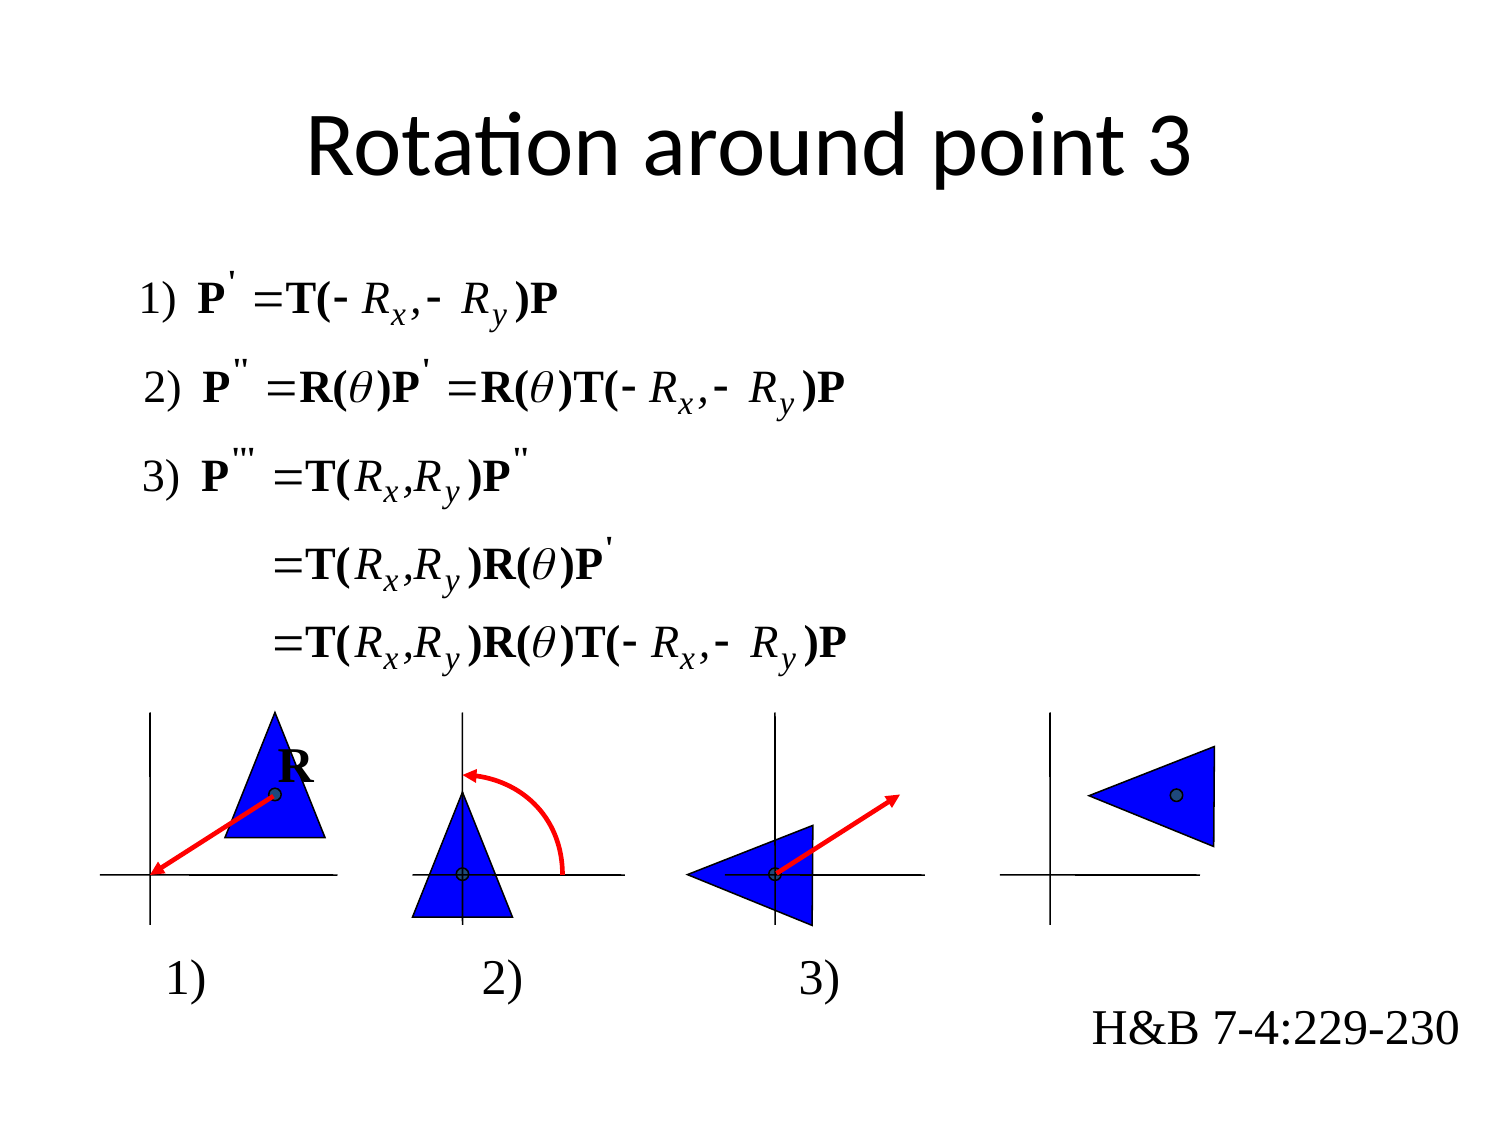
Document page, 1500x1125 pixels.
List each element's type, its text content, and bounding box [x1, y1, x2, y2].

text_box R [262, 724, 329, 800]
text_box [225, 800, 325, 838]
title Rotation around point 3 [75, 45, 1425, 233]
text_box [687, 840, 775, 911]
text_box [270, 712, 280, 724]
text_box [1170, 788, 1183, 802]
text_box [1089, 746, 1215, 847]
text_box [412, 875, 462, 918]
text_box [462, 769, 563, 875]
text_box [230, 744, 265, 823]
text_box [768, 867, 775, 874]
text_box [781, 851, 813, 874]
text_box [135, 255, 857, 686]
text_box [150, 800, 268, 875]
text_box 1) 2) 3) [150, 937, 856, 1013]
text_box H&B 7-4:229-230 [1076, 987, 1475, 1063]
text_box [776, 825, 813, 870]
text_box [429, 793, 462, 874]
text_box [768, 875, 775, 881]
text_box [776, 794, 901, 874]
text_box [776, 875, 813, 926]
text_box [463, 875, 513, 918]
